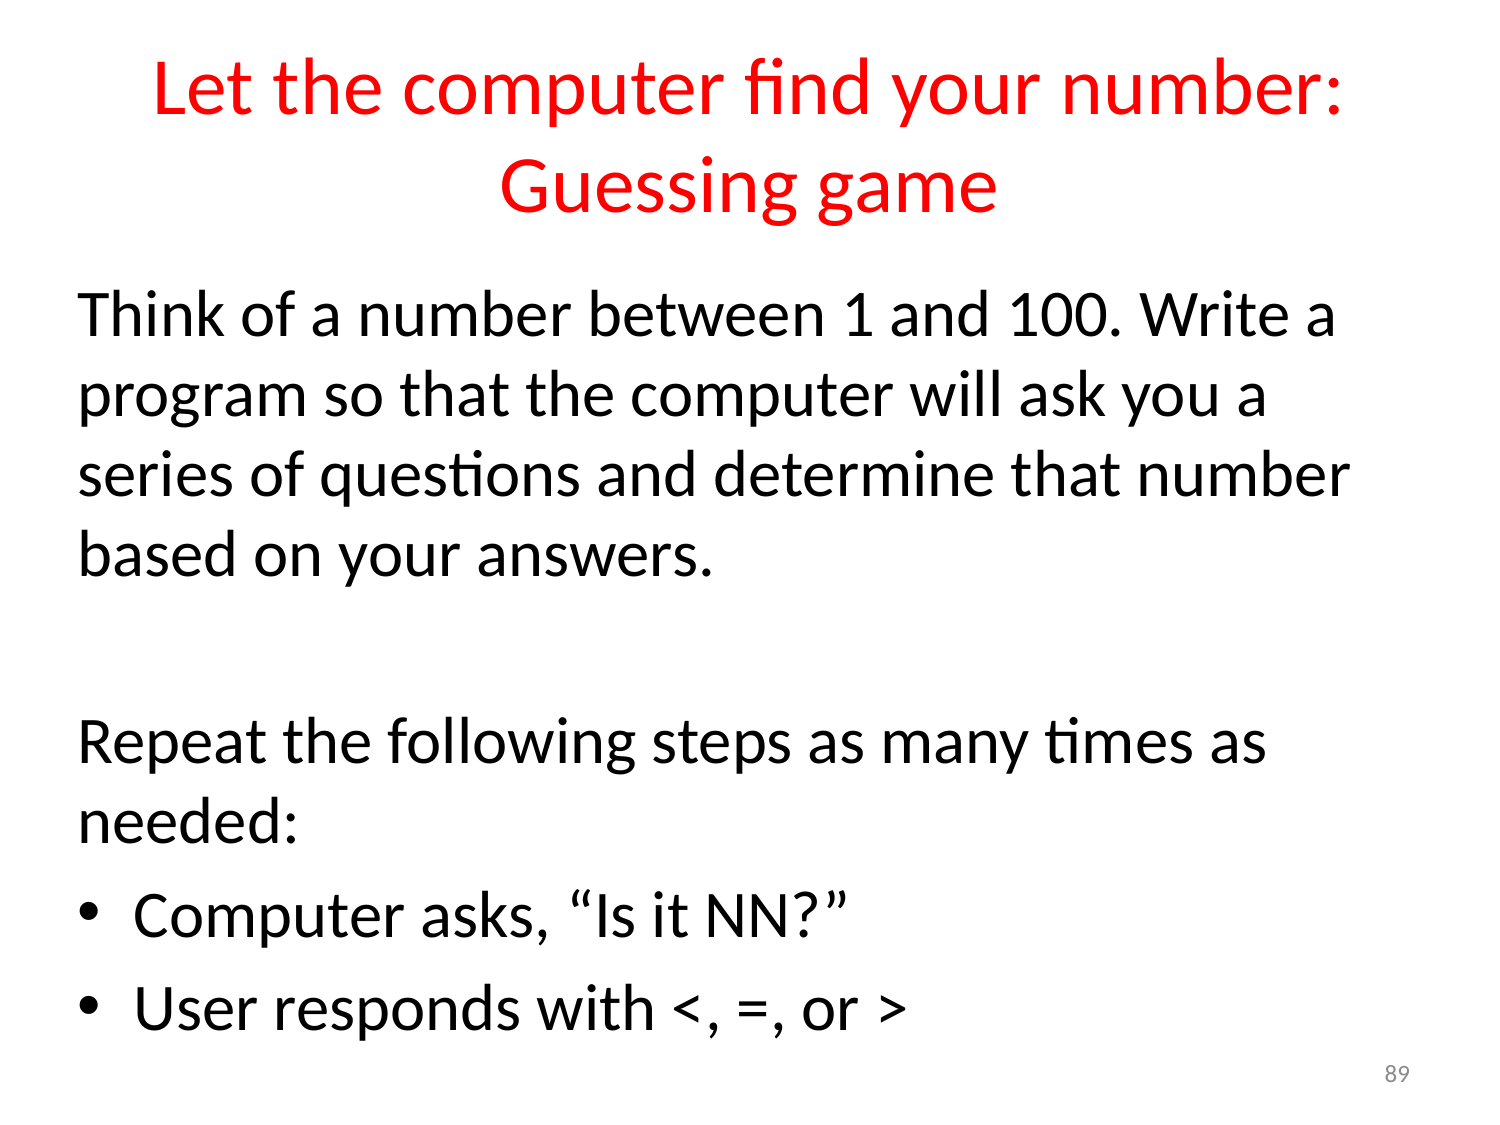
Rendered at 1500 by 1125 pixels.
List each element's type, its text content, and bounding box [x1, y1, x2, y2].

list Think of a number between 1 and 100. Write a program so that the computer will ask you a series of questions and determine that number based on your answers. Repeat the following steps as many times as needed: Computer asks, “Is it NN?” User responds with <, =, or > [62, 262, 1413, 1093]
title Let the computer find your number: Guessing game [75, 24, 1425, 238]
slide_number 89 [1074, 1042, 1425, 1103]
